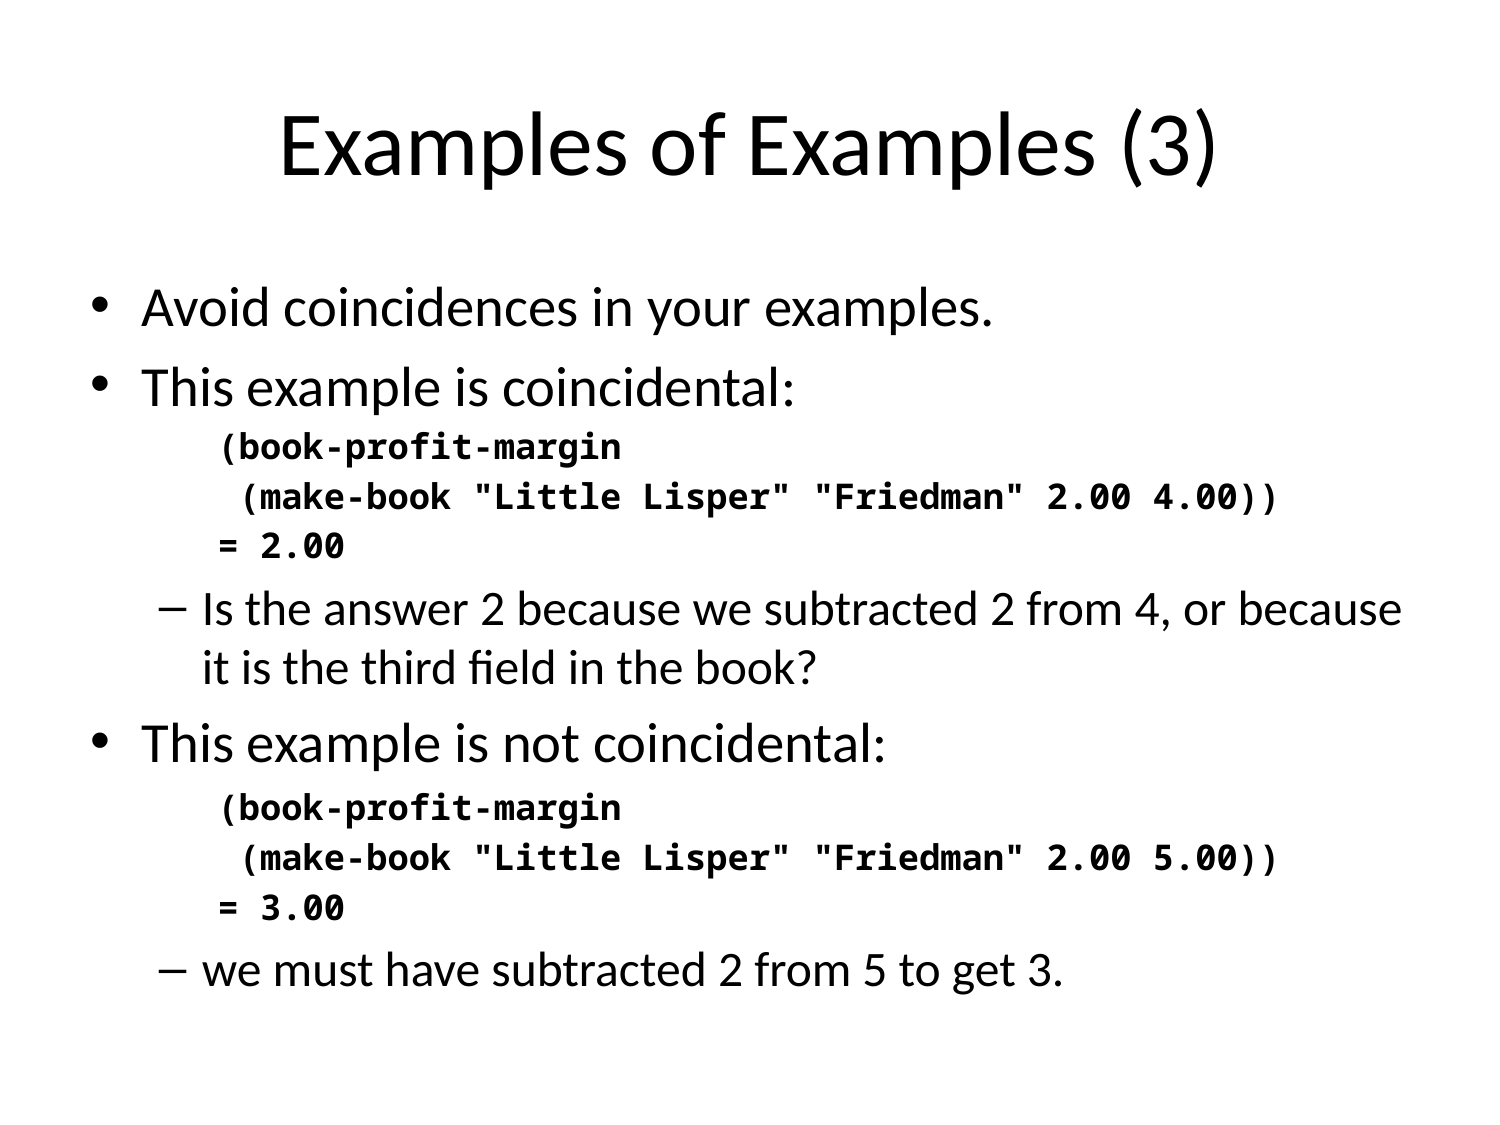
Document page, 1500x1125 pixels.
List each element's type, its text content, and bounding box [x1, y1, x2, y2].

title Examples of Examples (3) [75, 45, 1425, 233]
list Avoid coincidences in your examples. This example is coincidental: (book-profit-margin (make-book "Little Lisper" "Friedman" 2.00 4.00)) = 2.00 Is the answer 2 because we subtracted 2 from 4, or because it is the third field in the book? This example is not coincidental: (book-profit-margin (make-book "Little Lisper" "Friedman" 2.00 5.00)) = 3.00 we must have subtracted 2 from 5 to get 3. [75, 262, 1425, 1005]
